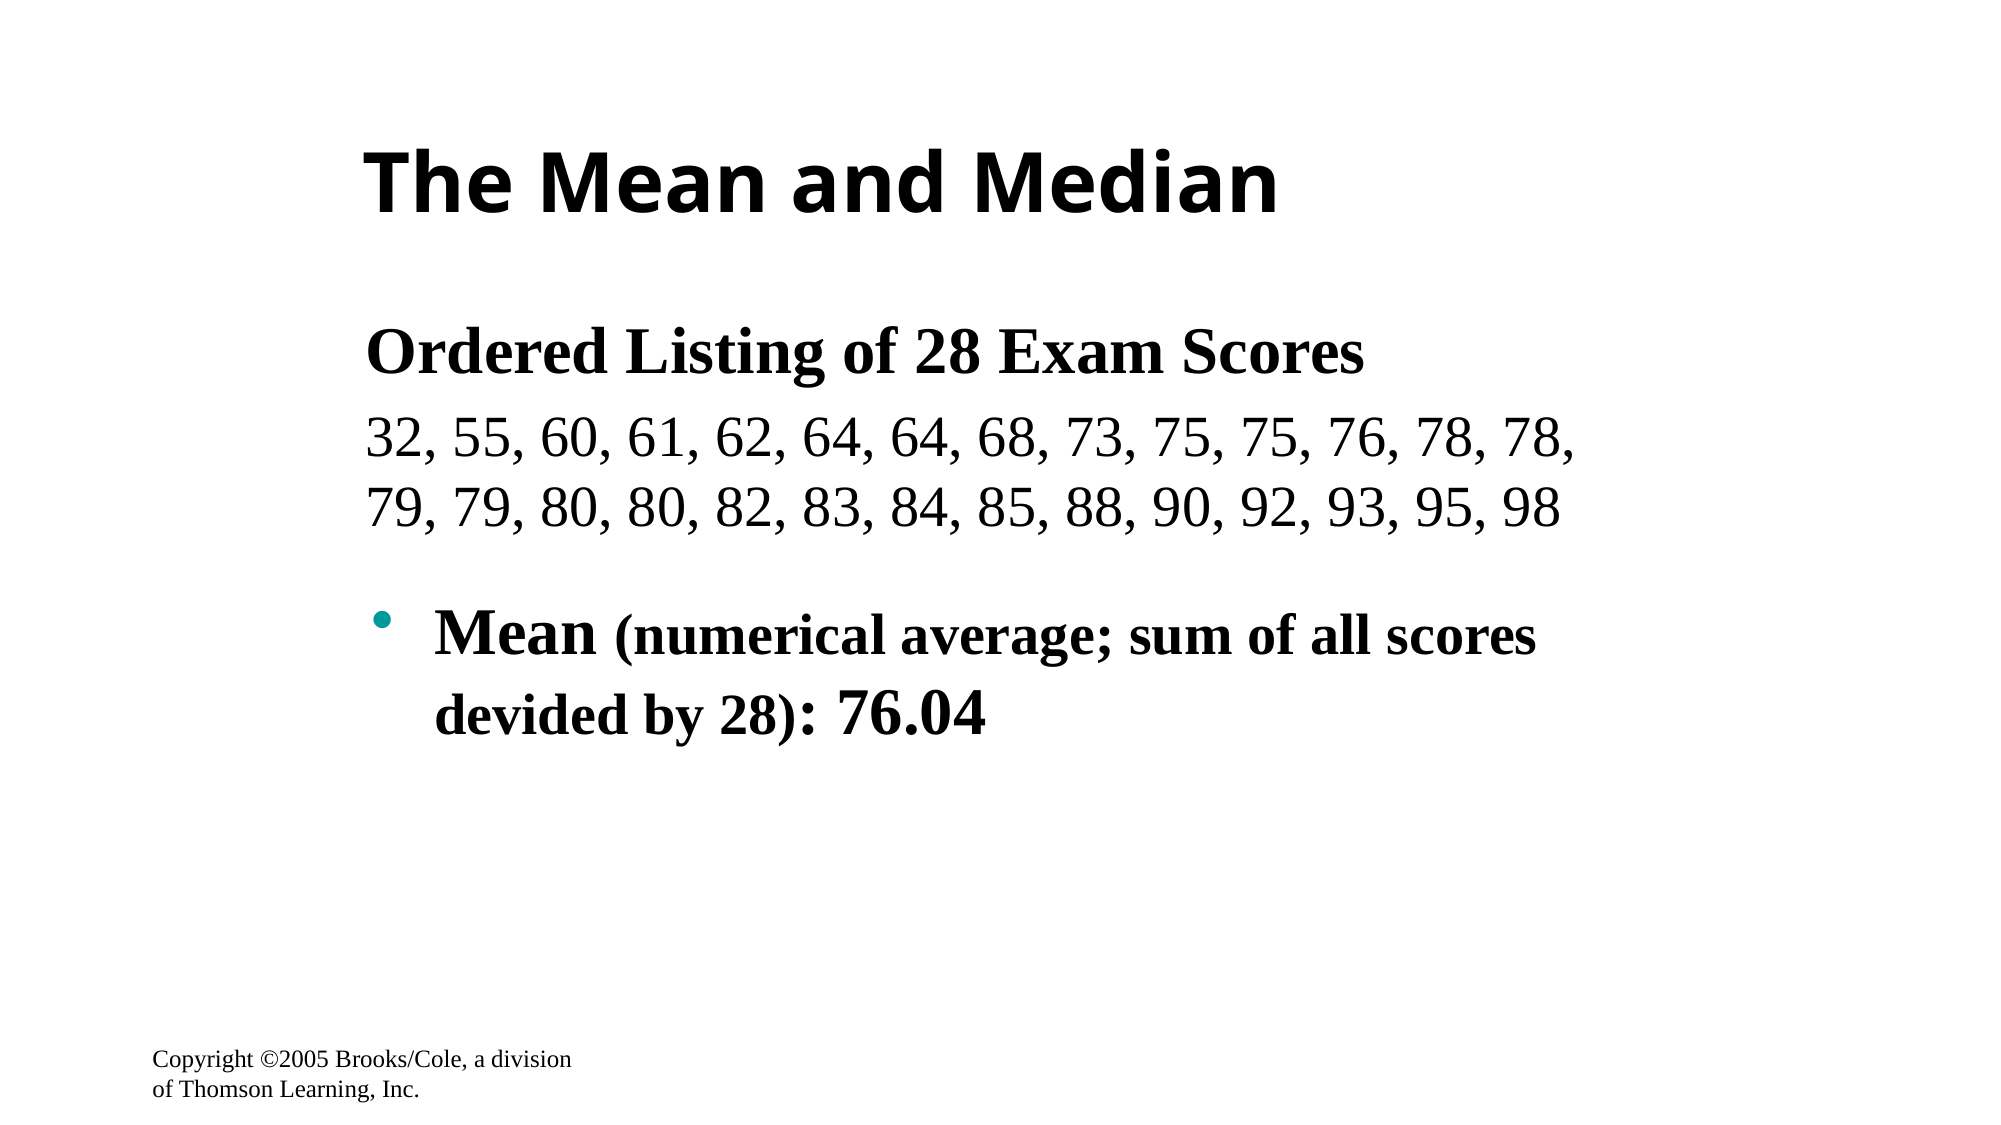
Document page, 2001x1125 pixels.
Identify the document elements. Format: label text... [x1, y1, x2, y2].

text_box Copyright ©2005 Brooks/Cole, a division of Thomson Learning, Inc. [137, 1042, 588, 1103]
text_box Ordered Listing of 28 Exam Scores 32, 55, 60, 61, 62, 64, 64, 68, 73, 75, 75, 76, 78, 78, 79, 79, 80, 80, 82, 83, 84, 85, 88, 90, 92, 93, 95, 98 [350, 299, 1604, 546]
title The Mean and Median [347, 131, 1567, 240]
text_box Mean (numerical average; sum of all scores devided by 28): 76.04 [357, 580, 1643, 755]
